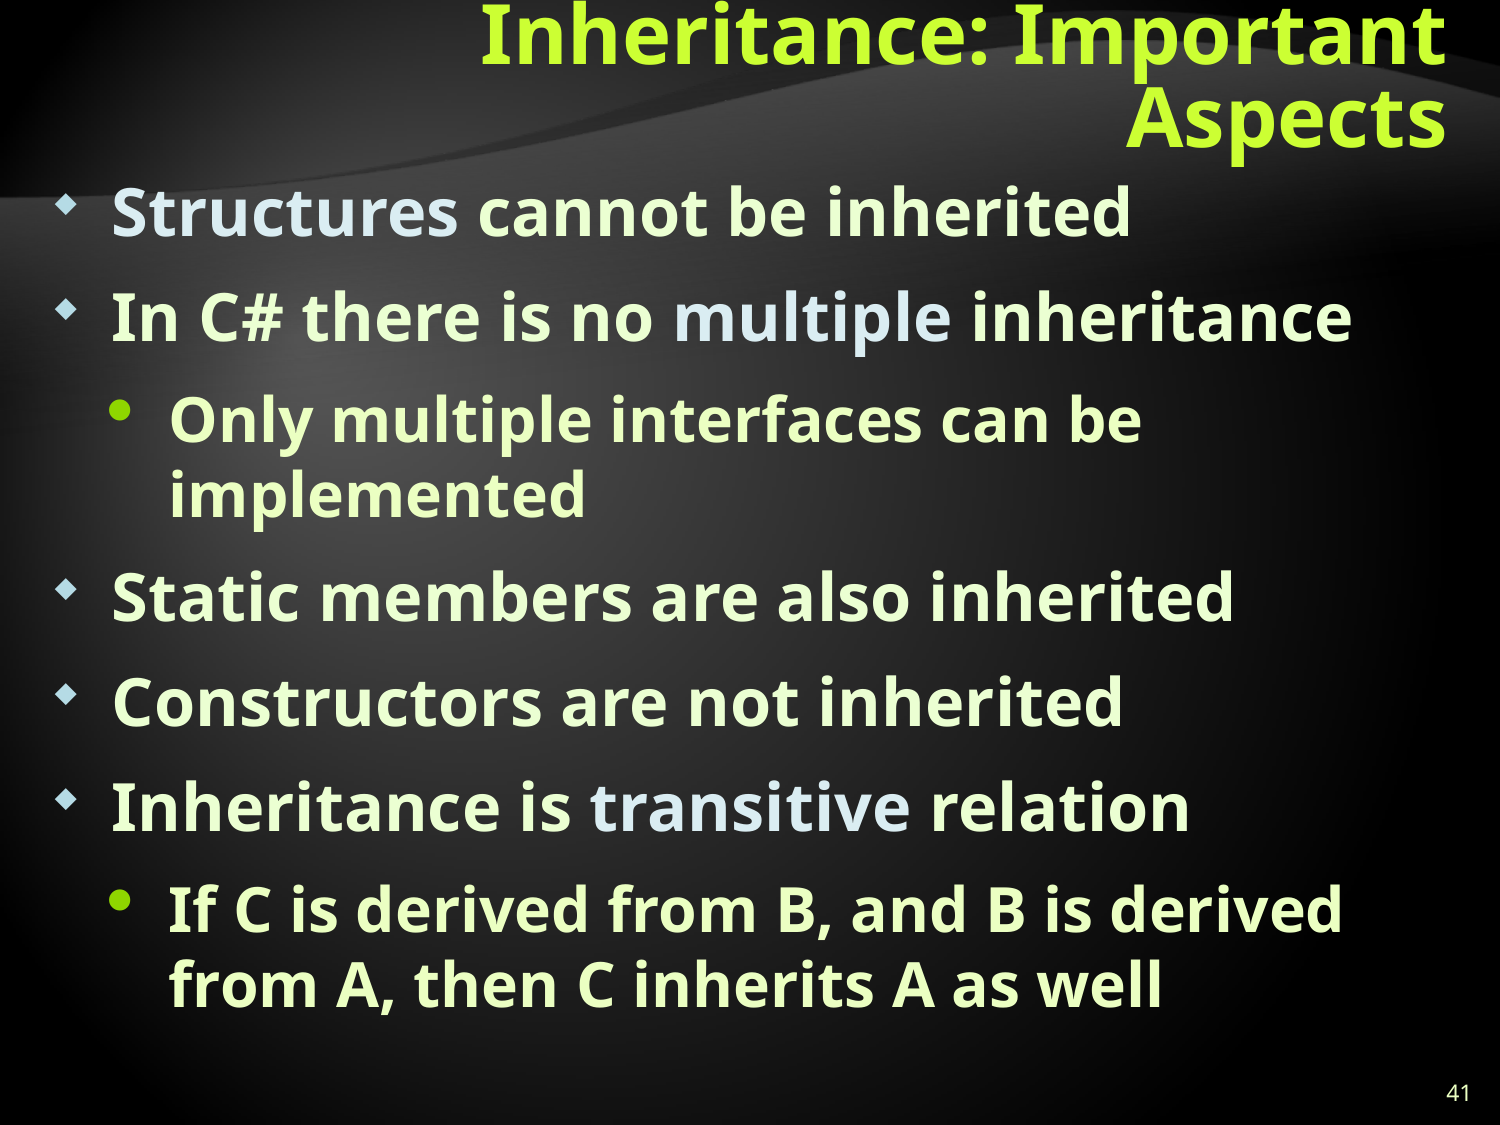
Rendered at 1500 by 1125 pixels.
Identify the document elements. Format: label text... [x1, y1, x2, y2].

slide_number 41 [1412, 1074, 1488, 1113]
title Inheritance: Important Aspects [300, 12, 1463, 150]
list Structures cannot be inherited In C# there is no multiple inheritance Only multiple interfaces can be implemented Static members are also inherited Constructors are not inherited Inheritance is transitive relation If C is derived from B, and B is derived from A, then C inherits A as well [37, 162, 1463, 1100]
picture [0, 0, 1500, 1125]
